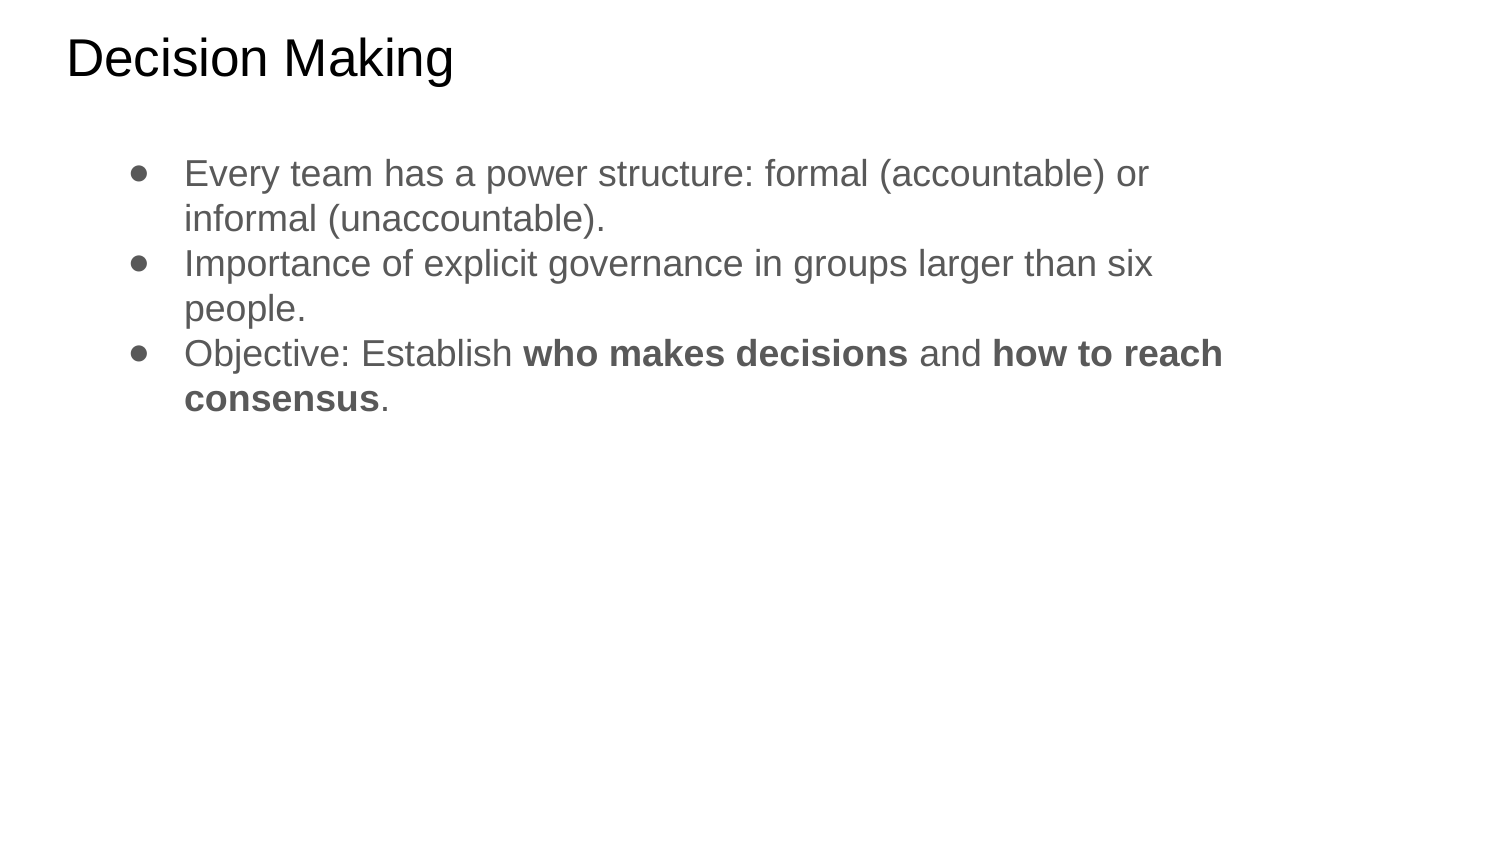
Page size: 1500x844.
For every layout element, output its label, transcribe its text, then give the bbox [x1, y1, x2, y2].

text_box Every team has a power structure: formal (accountable) or informal (unaccountable). Importance of explicit governance in groups larger than six people. Objective: Establish who makes decisions and how to reach consensus. [94, 133, 1273, 711]
title Decision Making [51, 8, 1449, 103]
